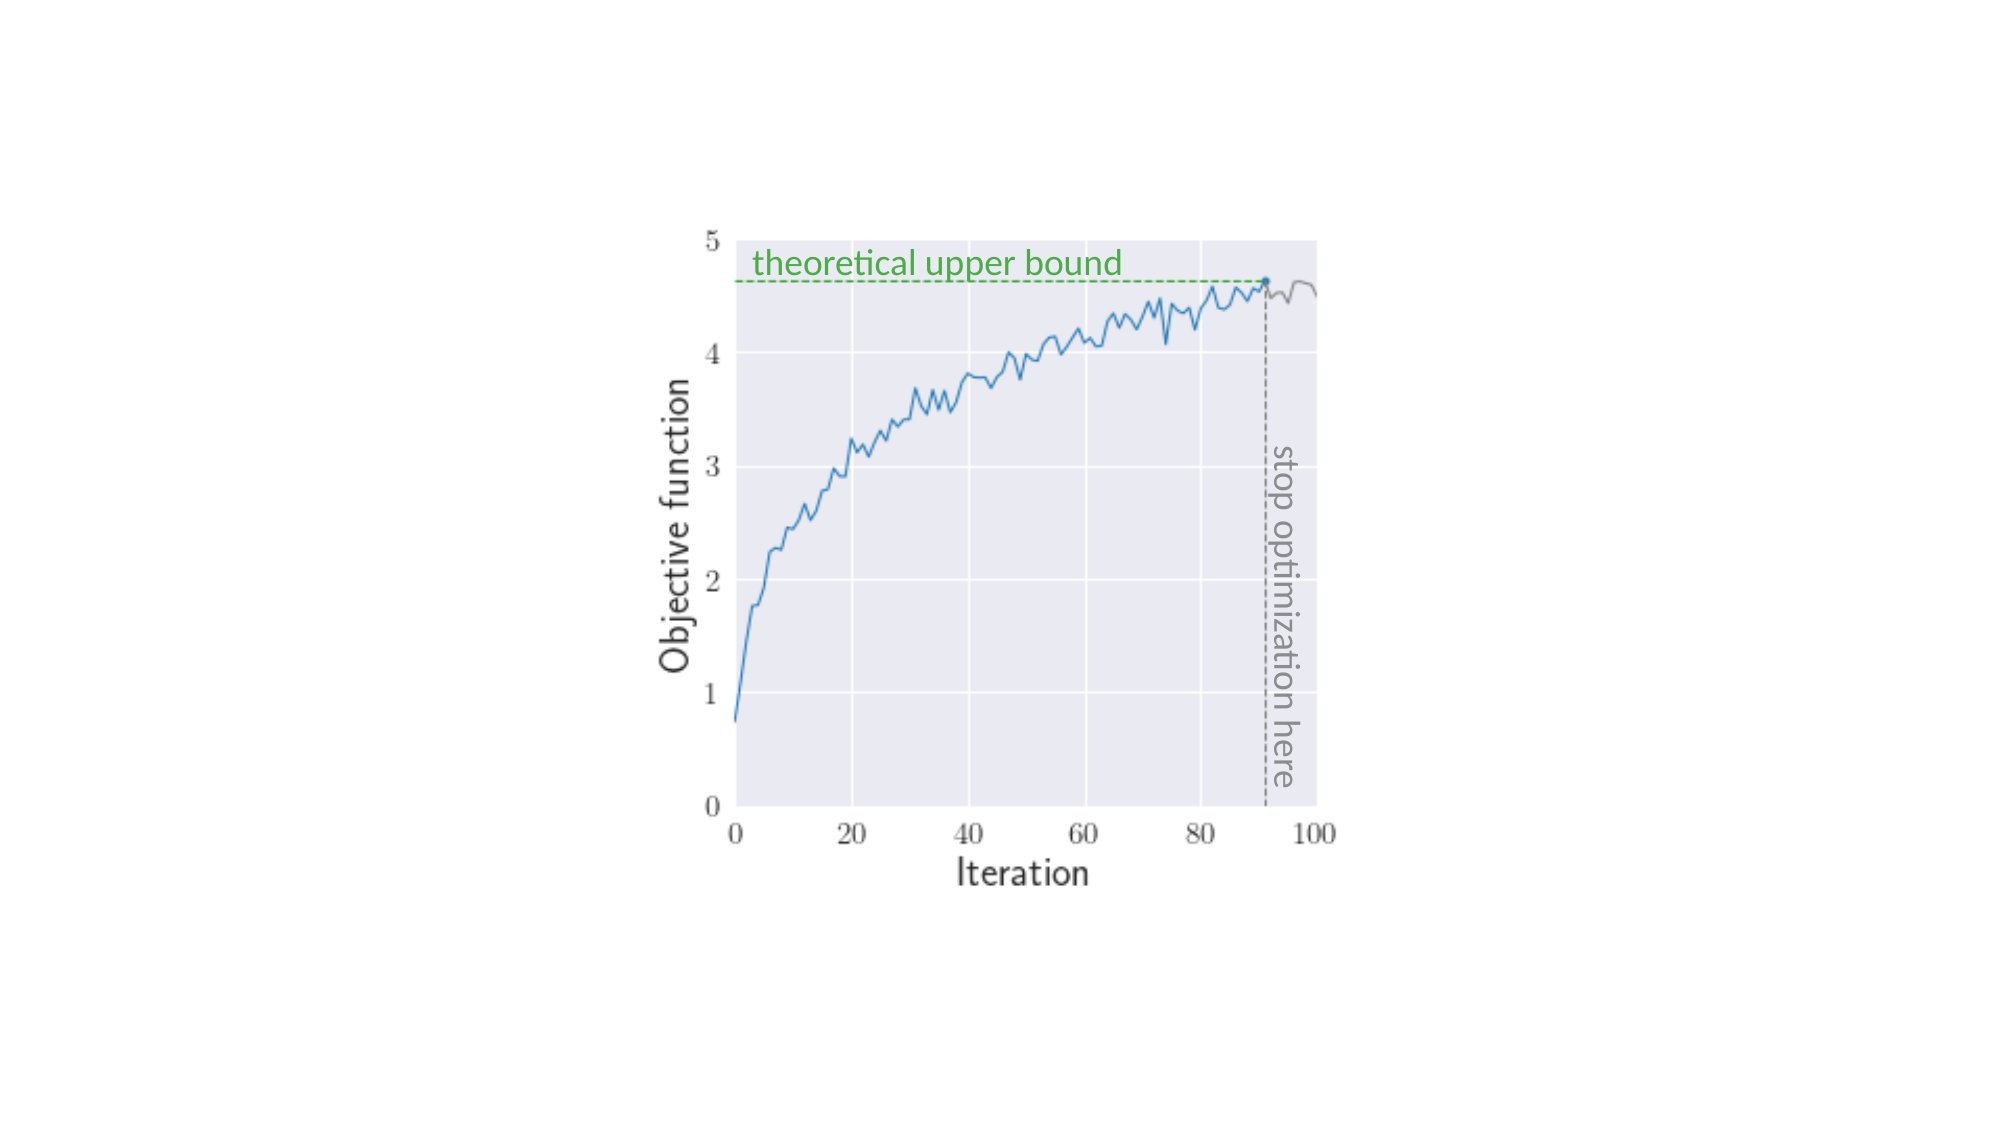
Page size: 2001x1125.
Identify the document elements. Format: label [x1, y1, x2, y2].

picture [645, 214, 1355, 909]
